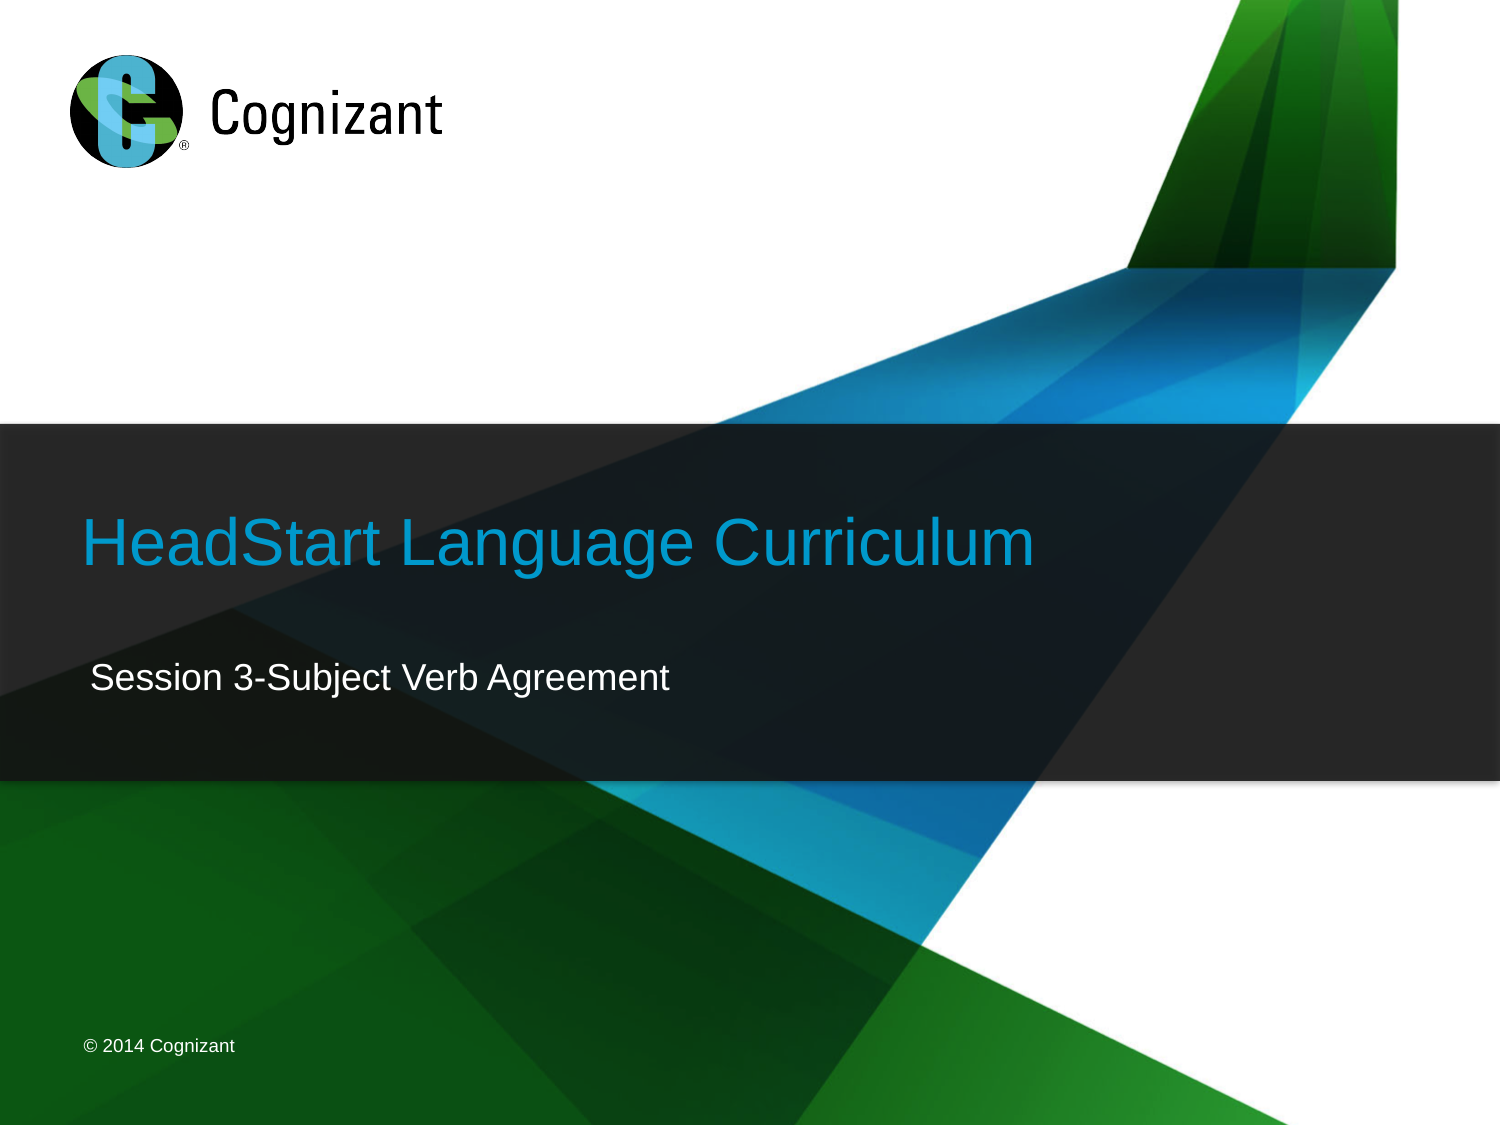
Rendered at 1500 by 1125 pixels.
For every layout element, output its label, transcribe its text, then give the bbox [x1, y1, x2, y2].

picture [0, 0, 1500, 423]
list HeadStart Language Curriculum [66, 491, 1426, 588]
list Session 3-Subject Verb Agreement [74, 645, 1434, 719]
picture [0, 781, 1500, 1125]
